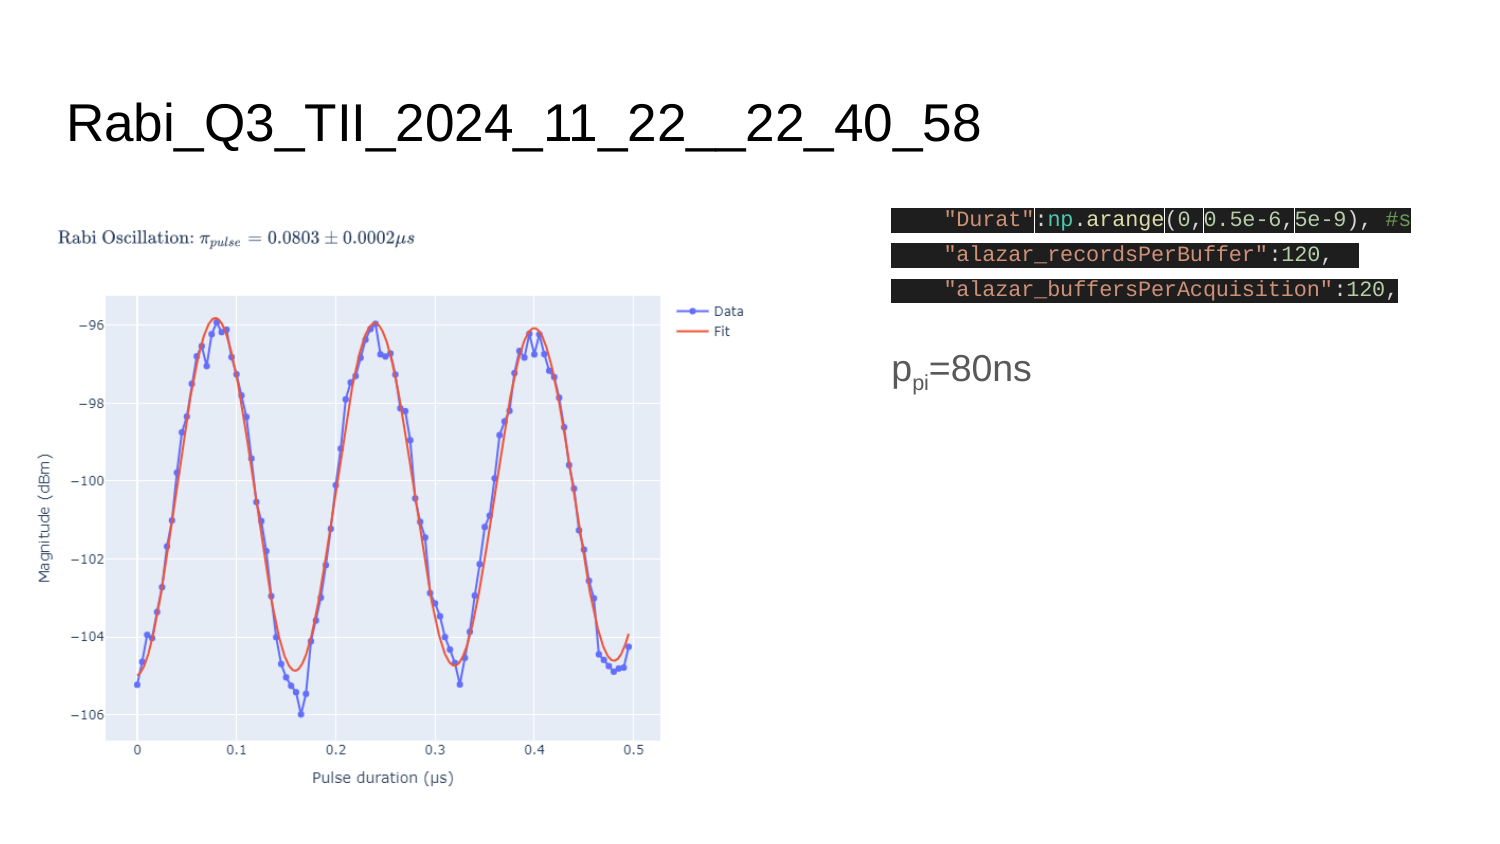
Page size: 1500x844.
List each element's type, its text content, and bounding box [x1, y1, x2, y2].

list "Durat":np.arange(0,0.5e-6,5e-9), #s "alazar_recordsPerBuffer":120, "alazar_buffersPerAcquisition":120, ppi=80ns [876, 180, 1444, 741]
title Rabi_Q3_TII_2024_11_22__22_40_58 [51, 72, 1449, 167]
picture [24, 191, 761, 819]
